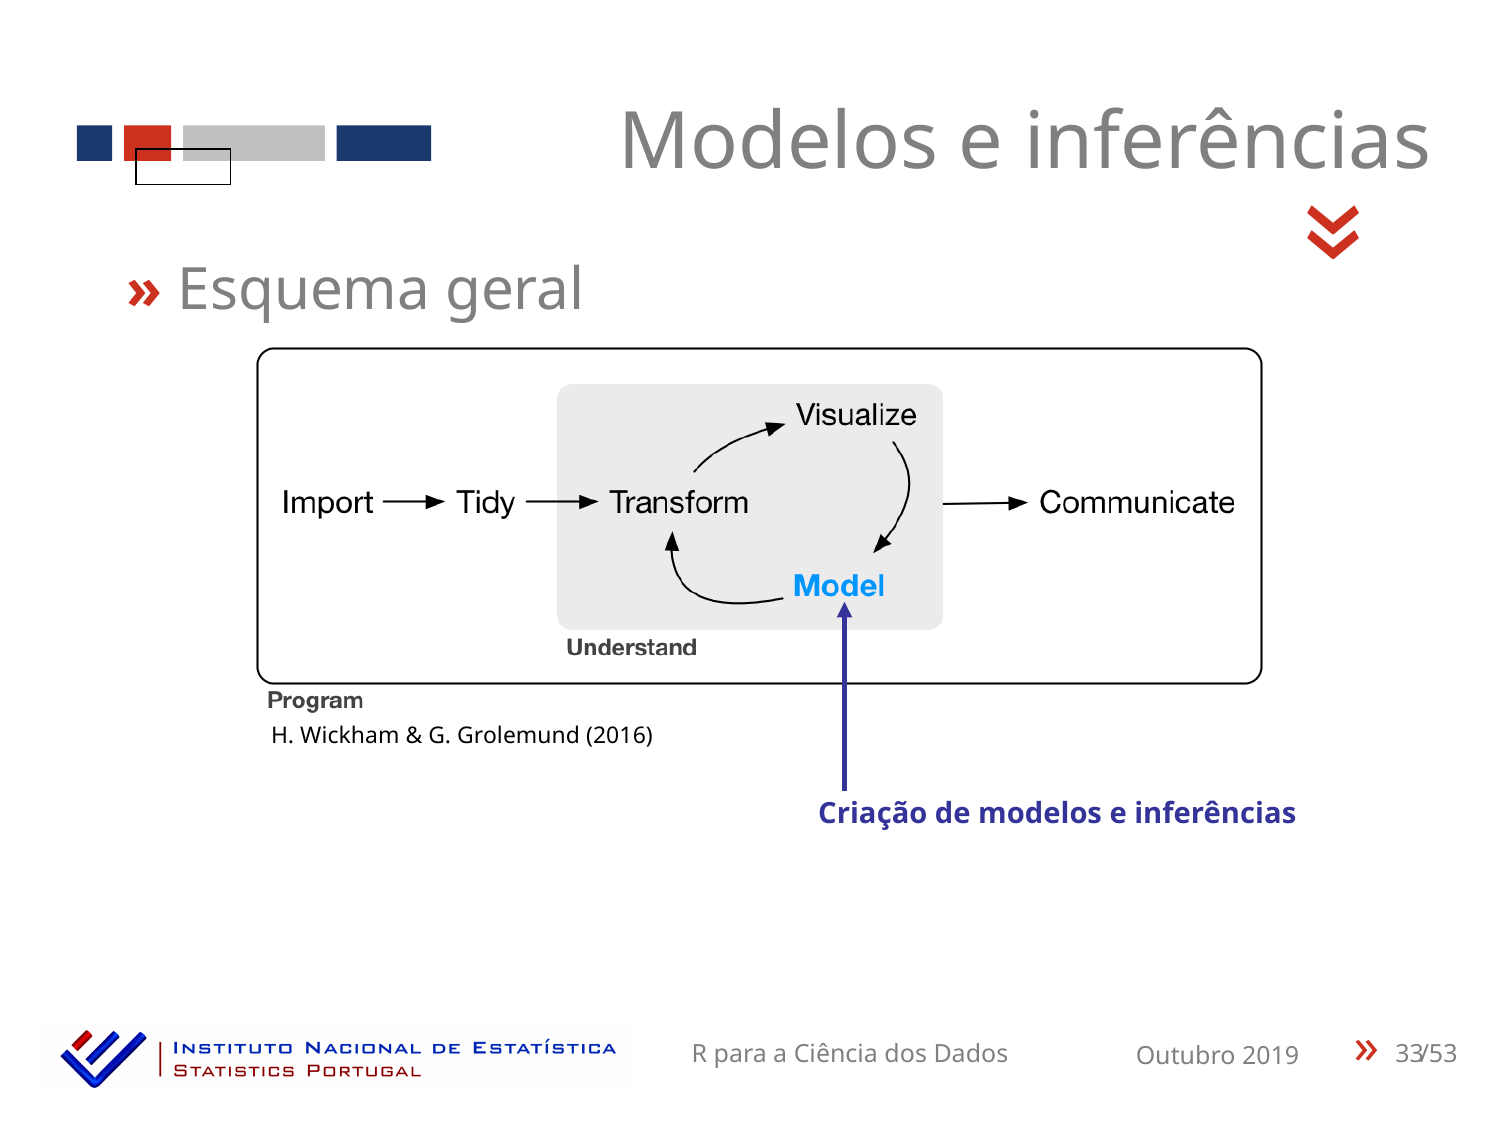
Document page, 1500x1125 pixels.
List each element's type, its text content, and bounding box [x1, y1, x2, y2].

text_box Criação de modelos e inferências [803, 786, 1312, 837]
text_box « [1234, 207, 1400, 280]
text_box 33 [1380, 1029, 1447, 1075]
text_box H. Wickham & G. Grolemund (2016) [256, 728, 1262, 756]
picture [41, 1023, 638, 1093]
text_box » Esquema geral [112, 243, 1377, 329]
picture [253, 345, 1264, 717]
text_box Modelos e inferências [454, 66, 1447, 207]
